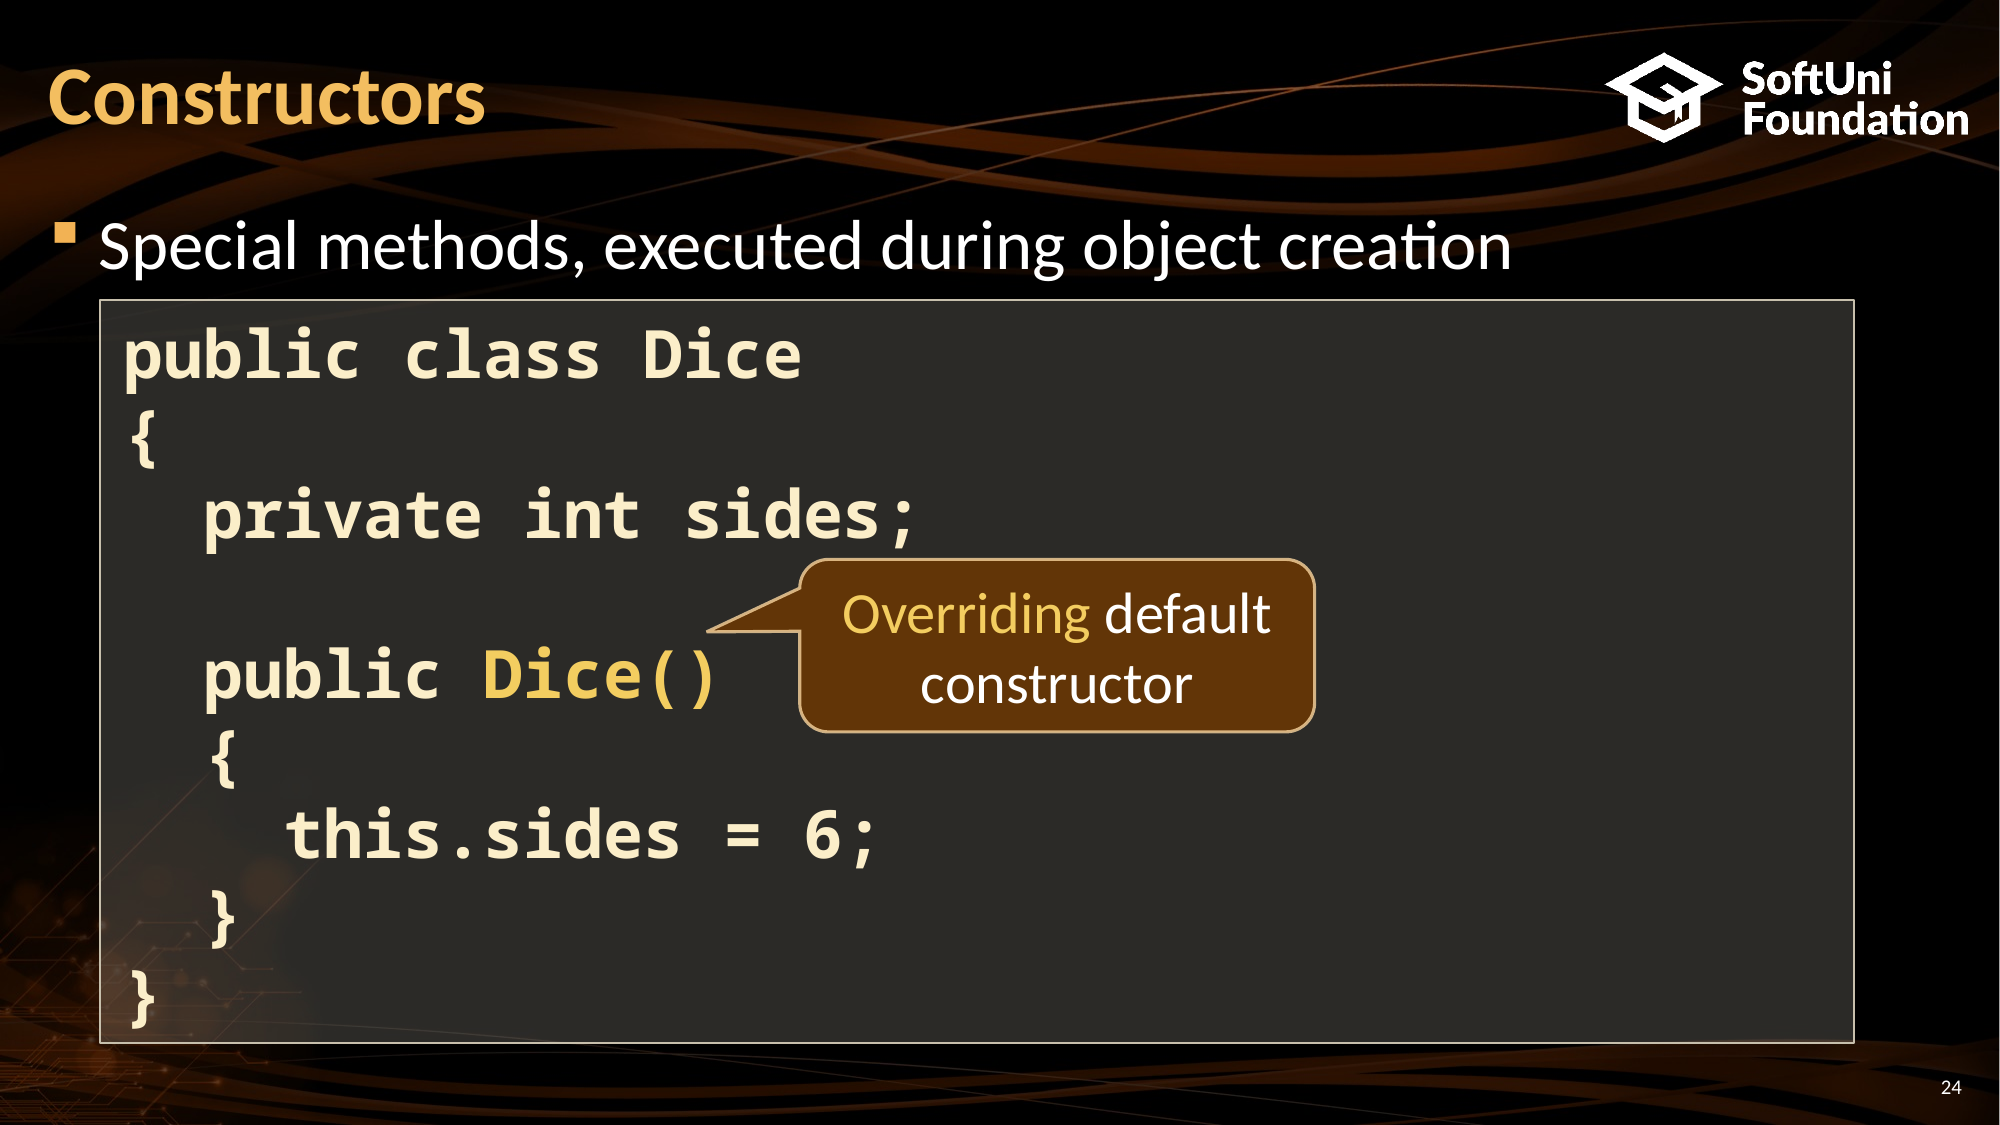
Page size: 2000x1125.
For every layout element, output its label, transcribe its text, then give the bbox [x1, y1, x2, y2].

list Special methods, executed during object creation [31, 188, 1968, 1103]
text_box public class Dice { private int sides; public Dice() { this.sides = 6; } } [99, 299, 1854, 1044]
text_box Overriding default constructor [706, 558, 1316, 733]
picture [0, 0, 2000, 1125]
title Constructors [30, 6, 1602, 189]
